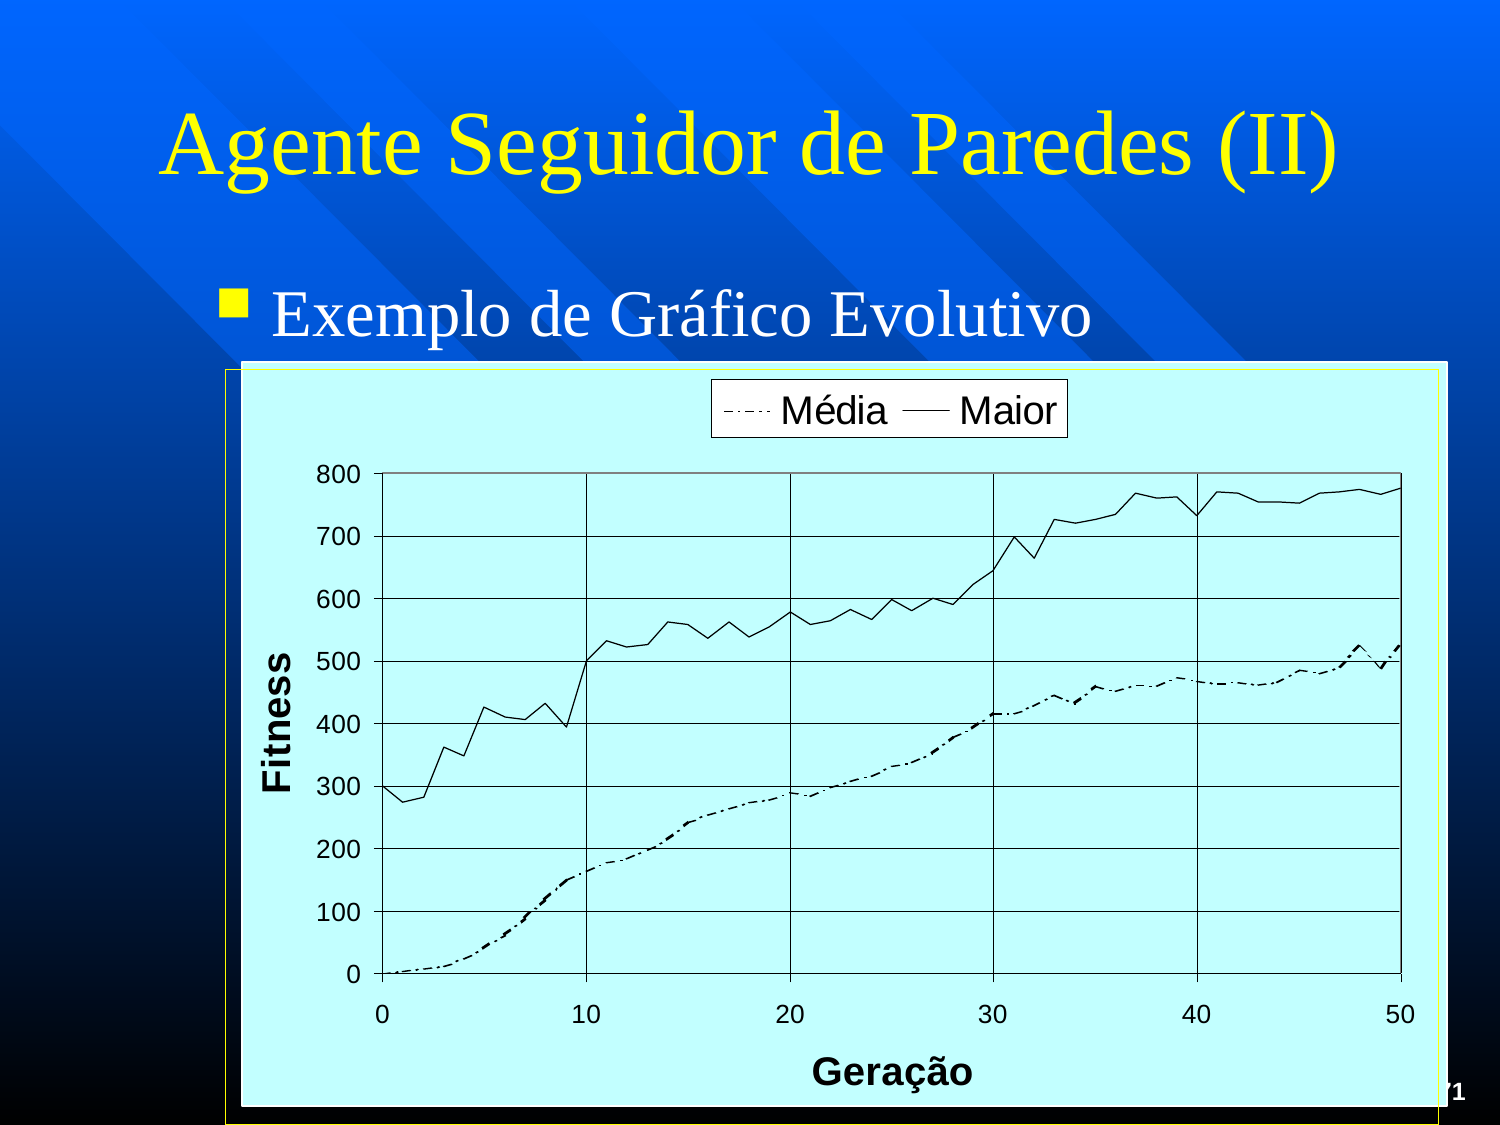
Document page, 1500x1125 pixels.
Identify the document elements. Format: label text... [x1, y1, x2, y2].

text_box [224, 369, 1439, 1125]
text_box [1443, 938, 1447, 1106]
title Agente Seguidor de Paredes (II) [112, 37, 1388, 238]
list Exemplo de Gráfico Evolutivo [200, 262, 1475, 938]
